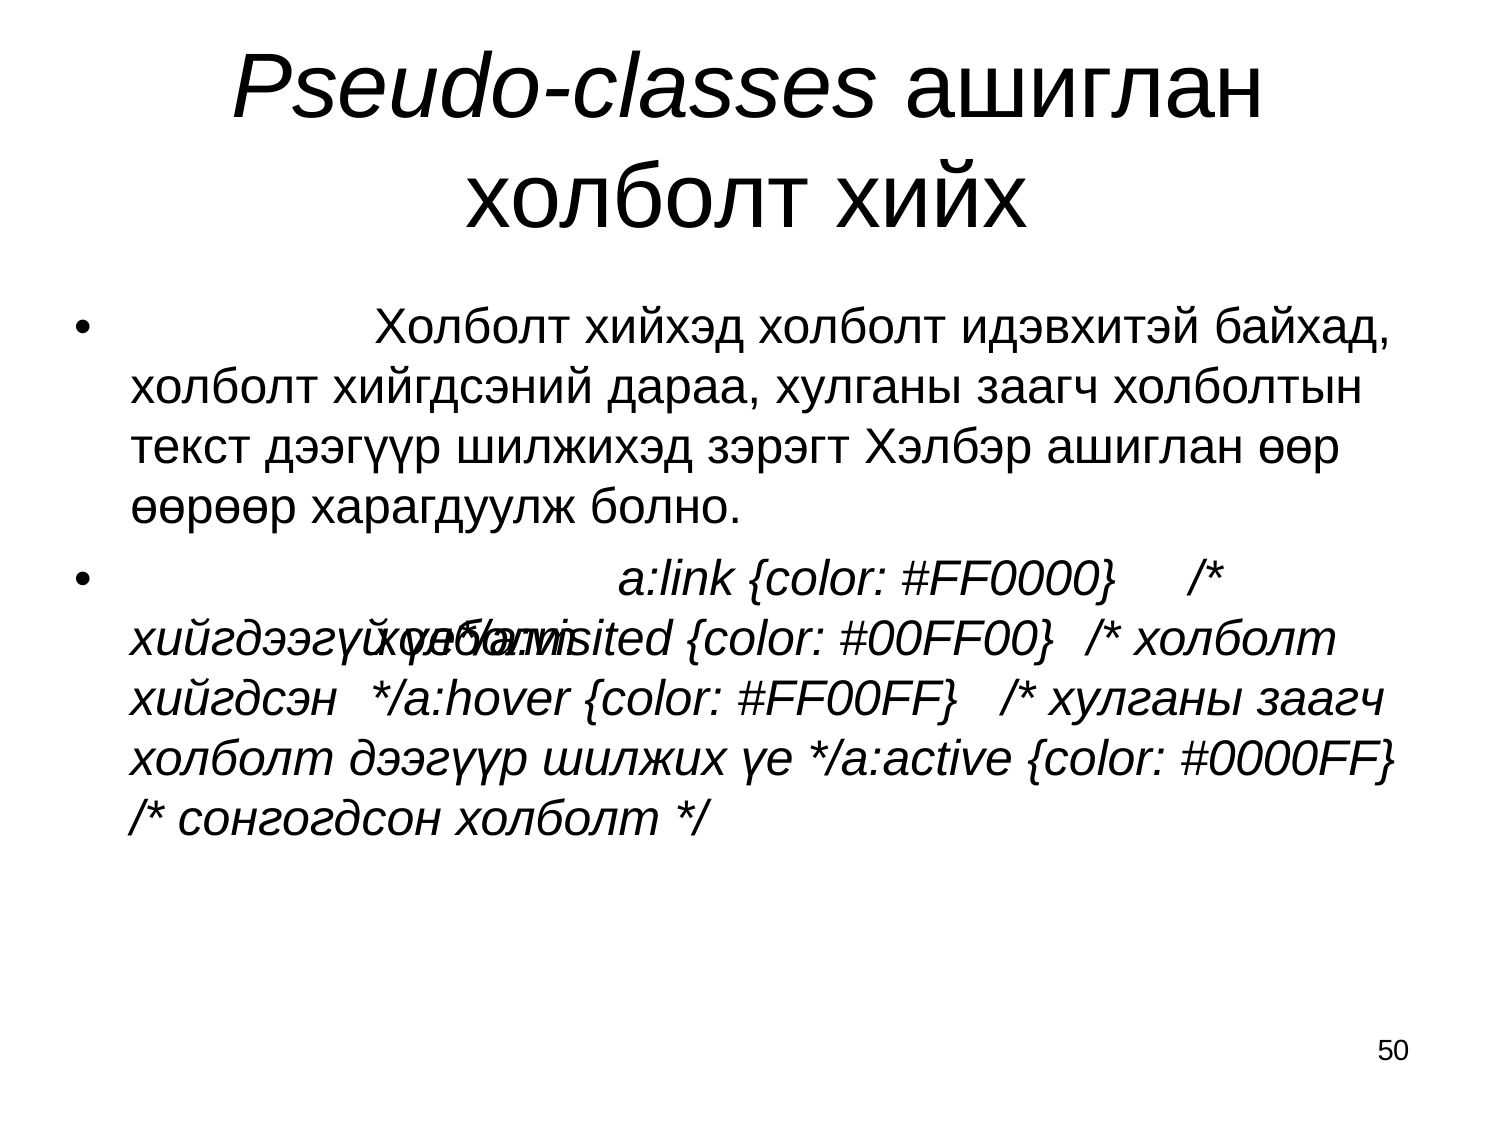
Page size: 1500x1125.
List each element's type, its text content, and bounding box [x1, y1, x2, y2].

text_box • [72, 543, 94, 606]
text_box хийгдээгүй үе*/a:visited {color: #00FF00} /* холболт хийгдсэн */a:hover {color: #FF00FF} /* хулганы заагч холболт дээгүүр шилжих үе */a:active {color: #0000FF} /* сонгогдсон холболт */ [128, 603, 1401, 846]
title Pseudo-classes ашиглан холболт хийх [229, 24, 1271, 247]
text_box • [72, 291, 94, 354]
slide_number 50 [1371, 1031, 1419, 1125]
text_box Холболт хийхэд холболт идэвхитэй байхад, холболт хийгдсэний дараа, хулганы заагч холболтын текст дээгүүр шилжихэд зэрэгт Хэлбэр ашиглан өөр өөрөөр харагдуулж болно. a:link {color: #FF0000} /* холболт [128, 291, 1401, 603]
